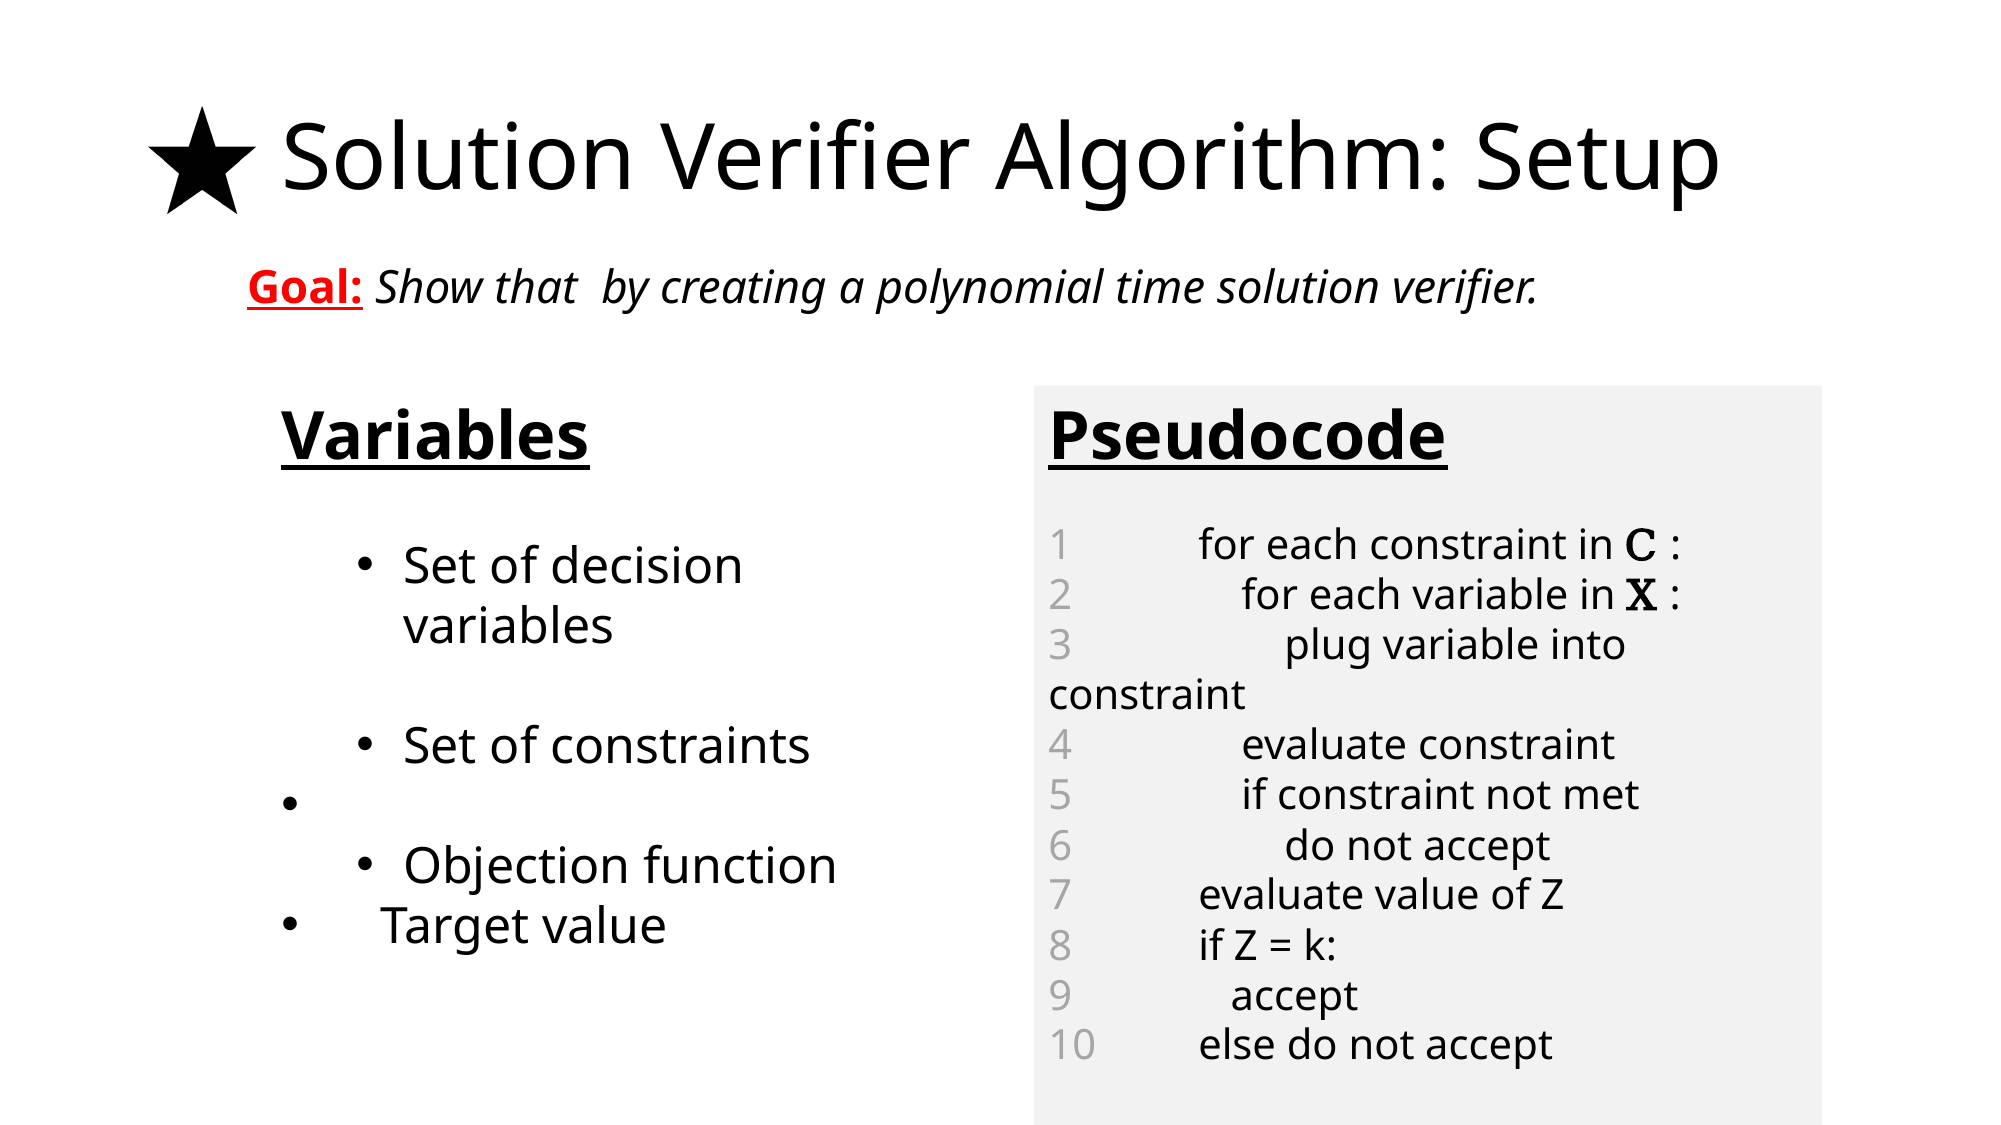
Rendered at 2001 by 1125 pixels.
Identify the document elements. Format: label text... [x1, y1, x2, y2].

text_box Pseudocode 1 for each constraint in C : 2 for each variable in X : 3 plug variable into constraint 4 evaluate constraint 5 if constraint not met 6 do not accept 7 evaluate value of Z 8 if Z = k: 9 accept 10 else do not accept [1033, 385, 1823, 1125]
text_box Solution Verifier Algorithm: Setup [266, 0, 1992, 218]
text_box [136, 94, 268, 226]
